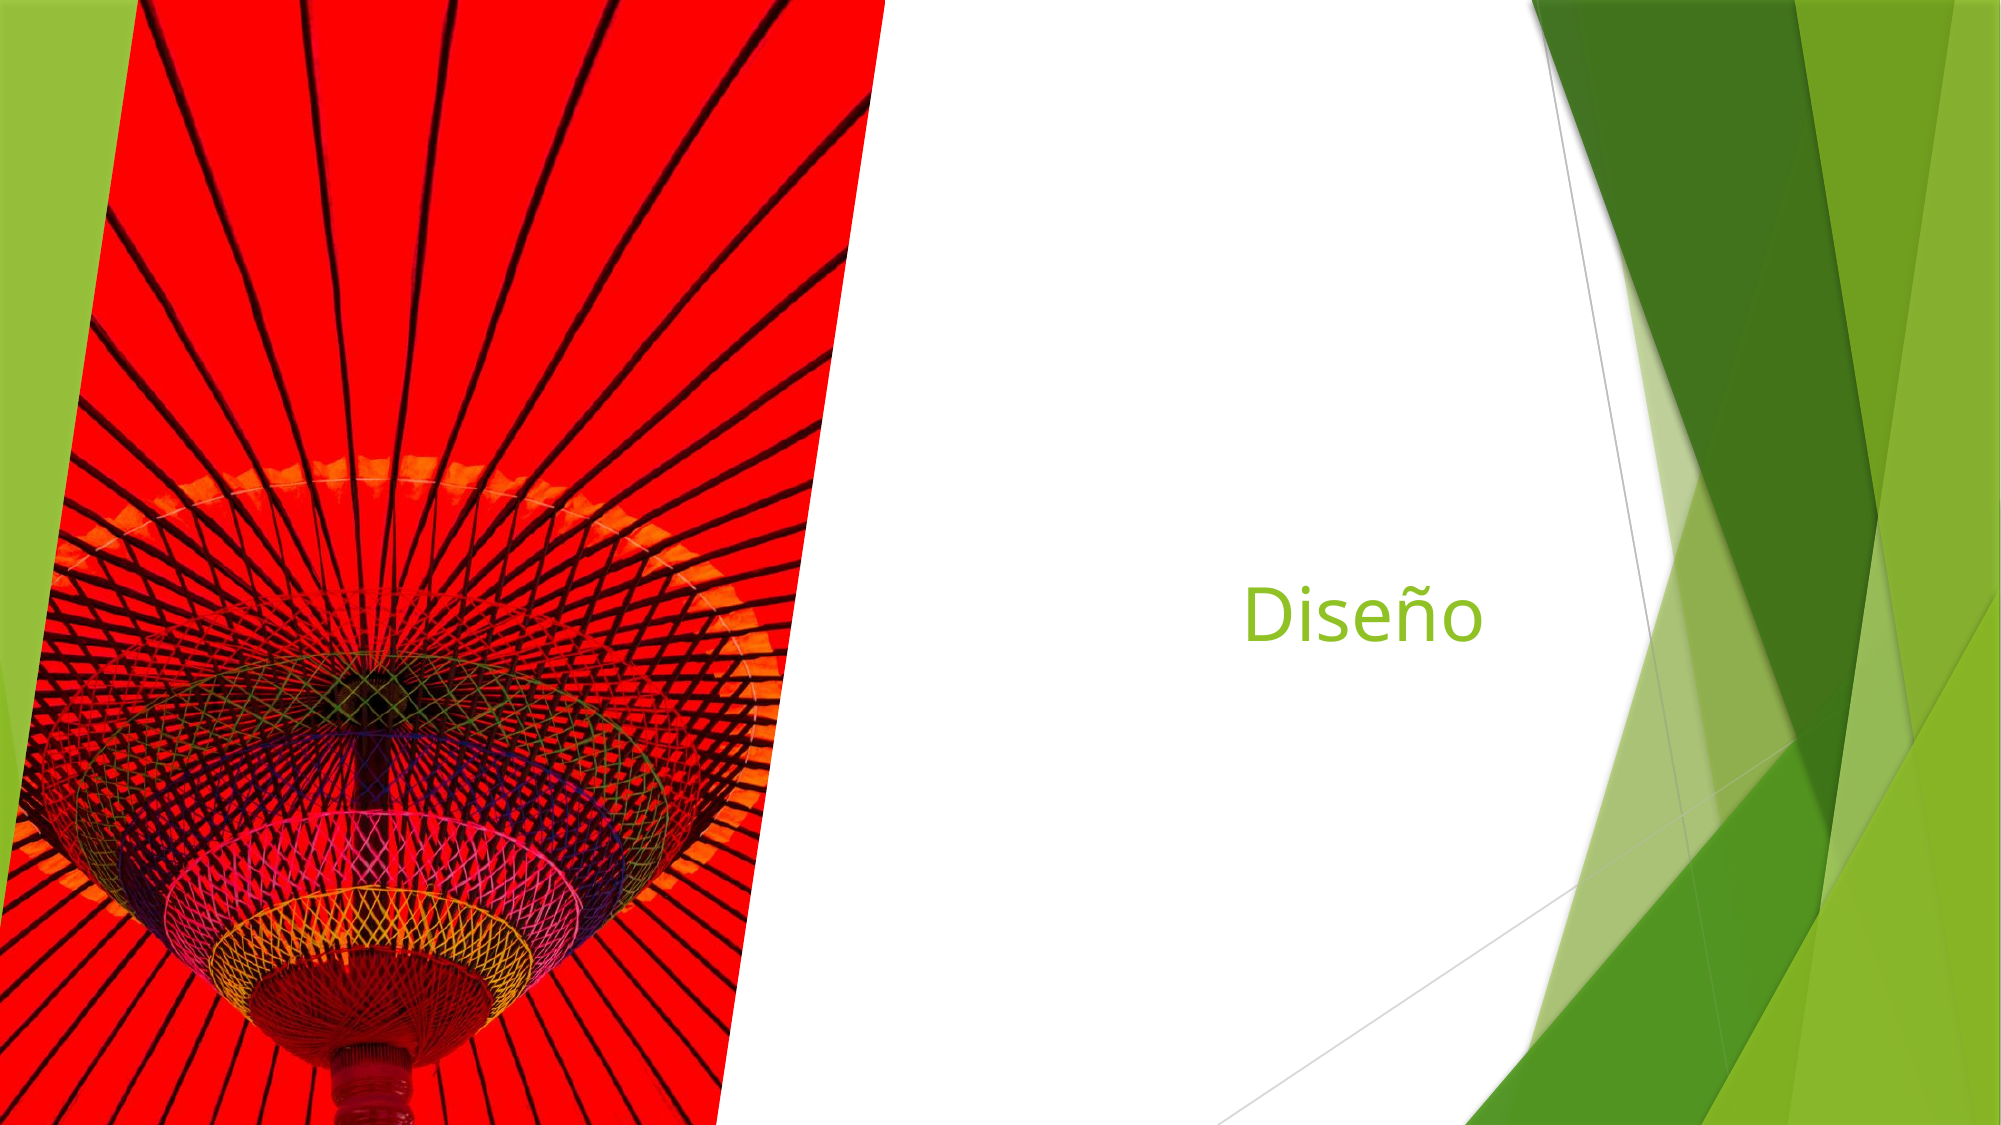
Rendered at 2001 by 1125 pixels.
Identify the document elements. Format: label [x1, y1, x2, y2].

picture [0, 0, 886, 1125]
text_box [887, 0, 2000, 1125]
